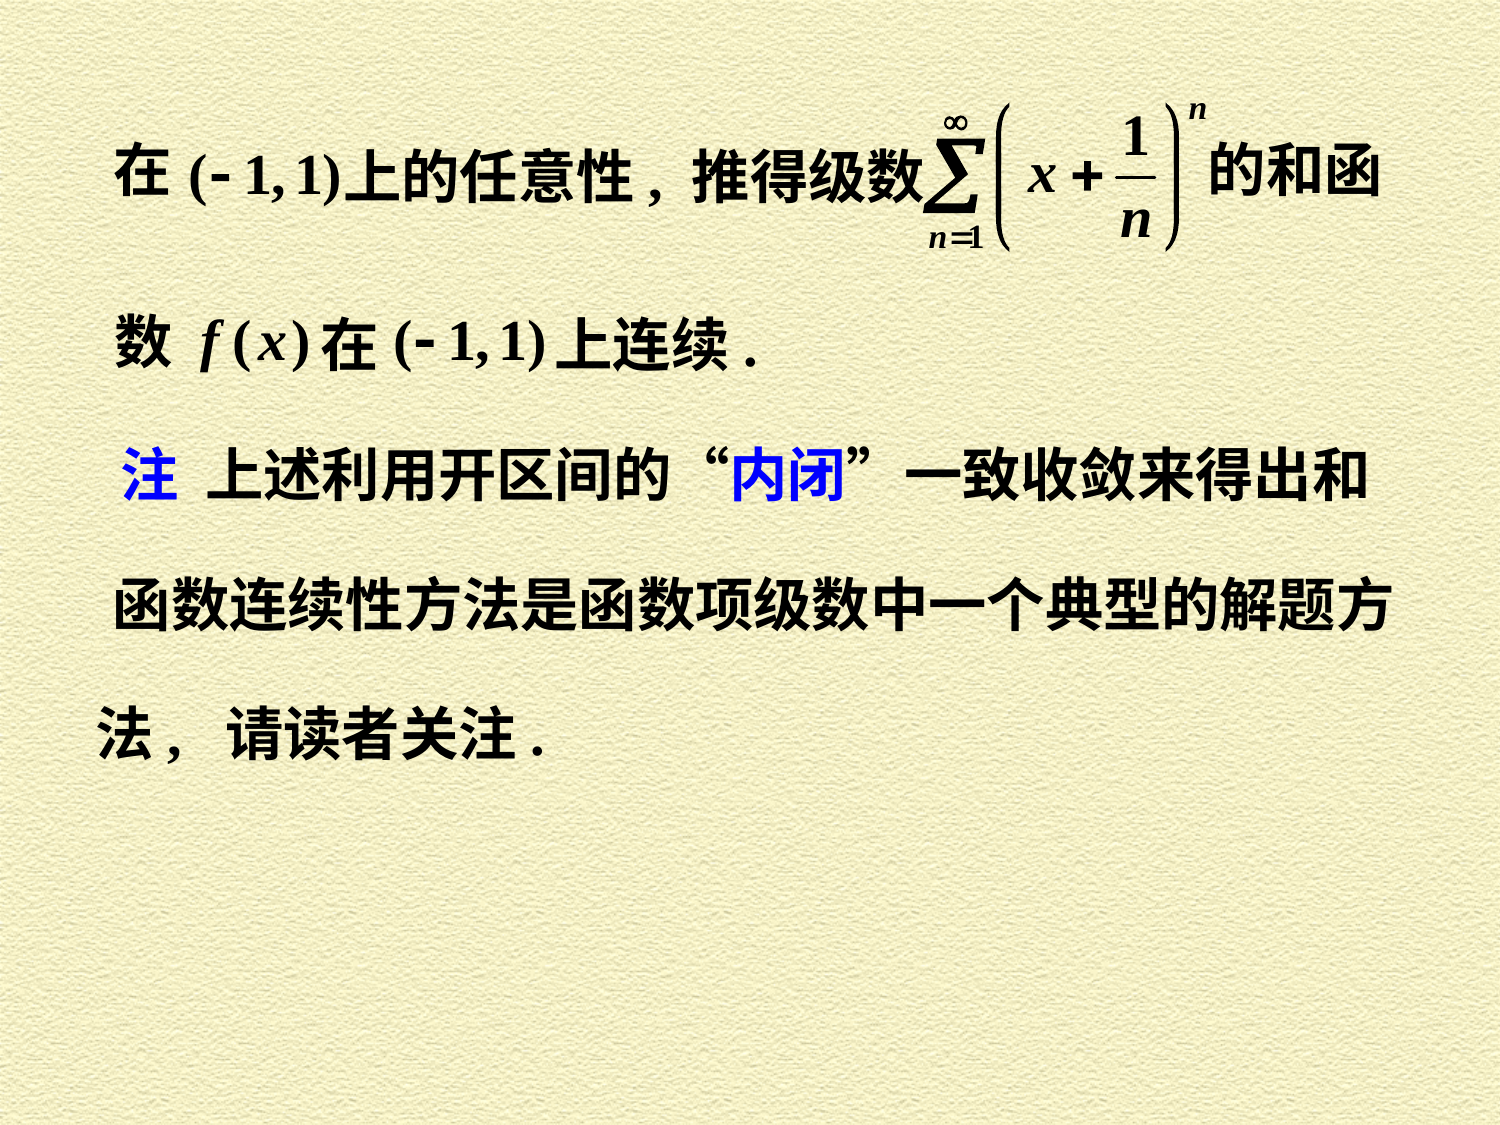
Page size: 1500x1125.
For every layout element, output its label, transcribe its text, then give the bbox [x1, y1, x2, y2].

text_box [98, 88, 1404, 256]
picture [0, 0, 1500, 1125]
text_box 注 上述利用开区间的“内闭”一致收敛来得出和 [105, 430, 1386, 516]
text_box 法, 请读者关注. [80, 690, 575, 775]
text_box 函数连续性方法是函数项级数中一个典型的解题方 [98, 560, 1423, 645]
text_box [99, 291, 773, 386]
